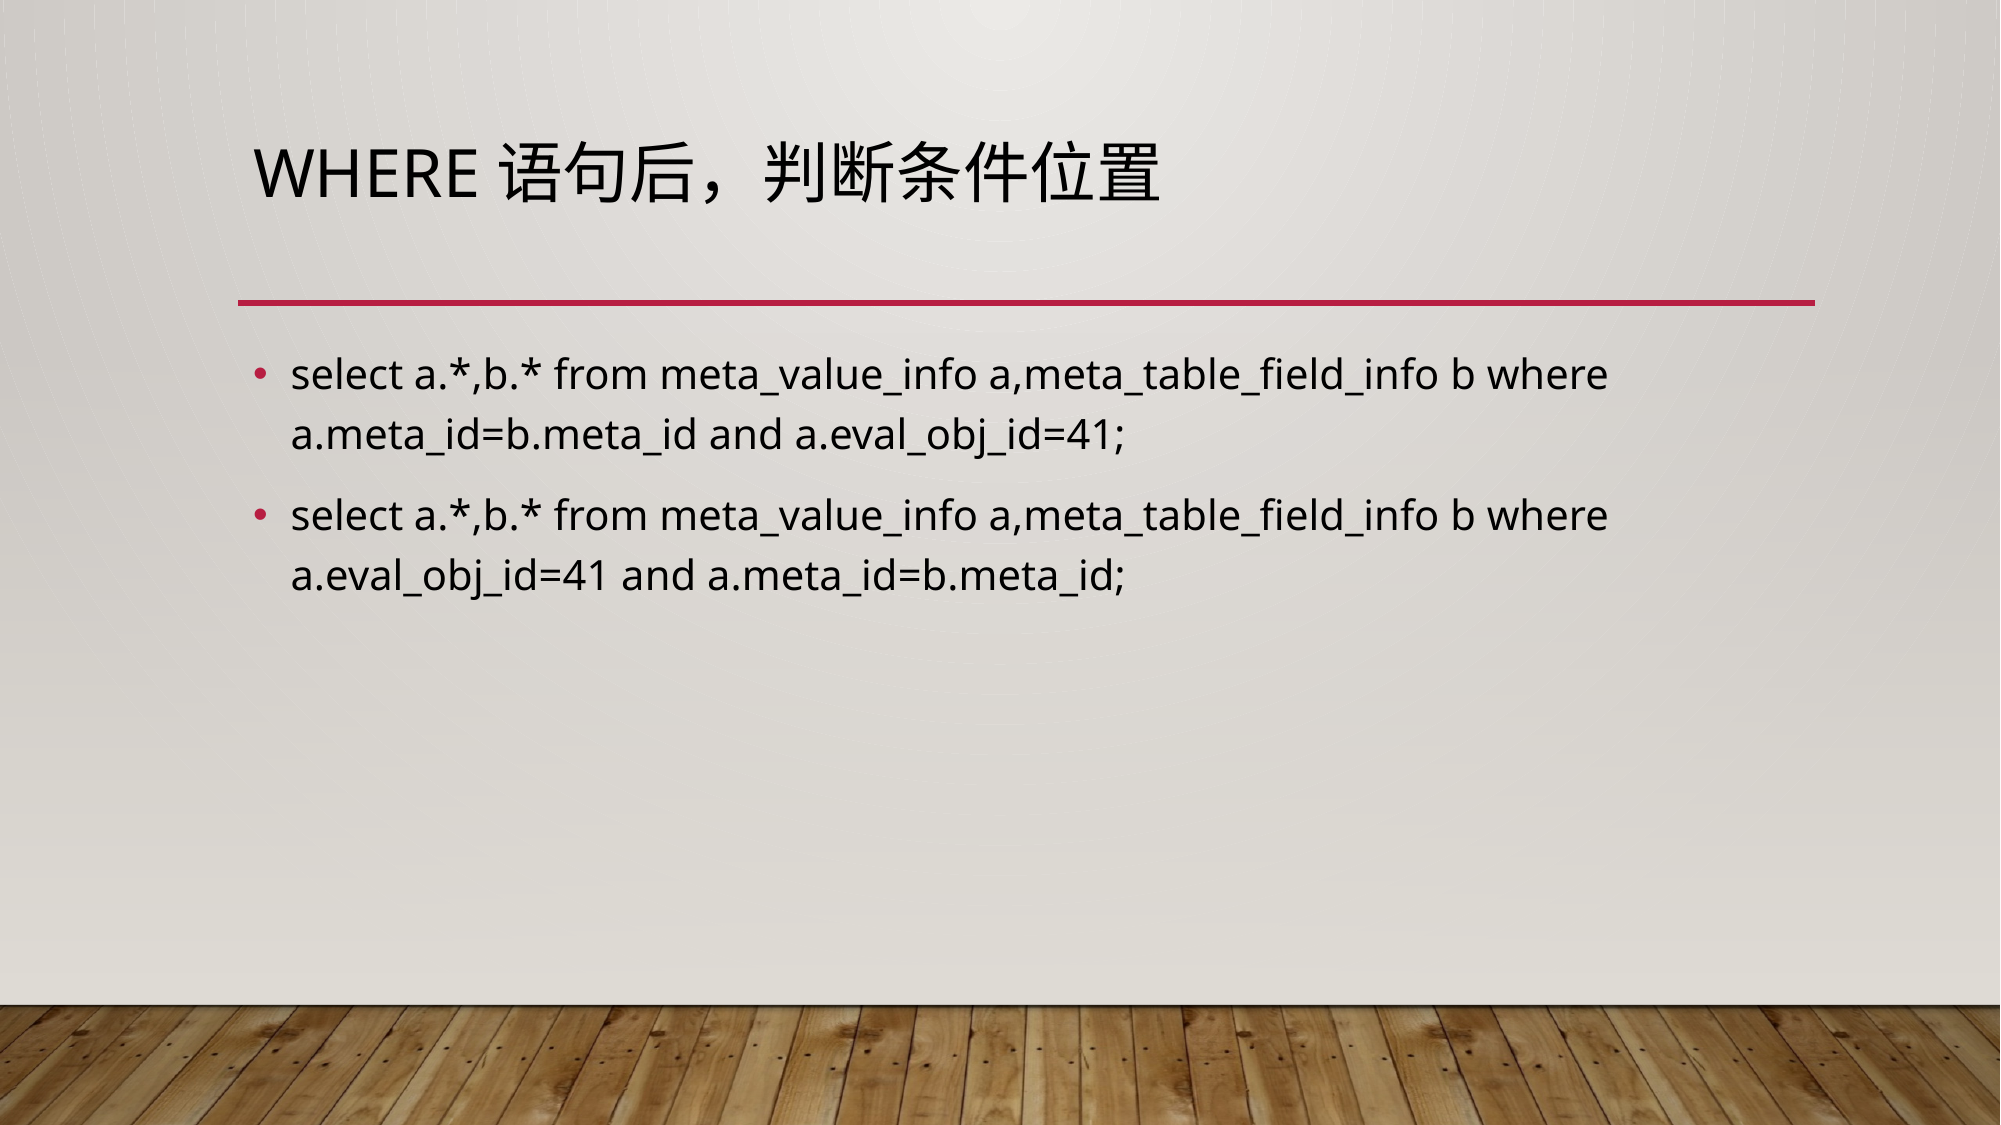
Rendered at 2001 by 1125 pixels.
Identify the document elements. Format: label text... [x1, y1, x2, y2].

picture [0, 1005, 2000, 1125]
list select a.*,b.* from meta_value_info a,meta_table_field_info b where a.meta_id=b.meta_id and a.eval_obj_id=41; select a.*,b.* from meta_value_info a,meta_table_field_info b where a.eval_obj_id=41 and a.meta_id=b.meta_id; [238, 330, 1814, 897]
title where语句后，判断条件位置 [238, 131, 1814, 305]
